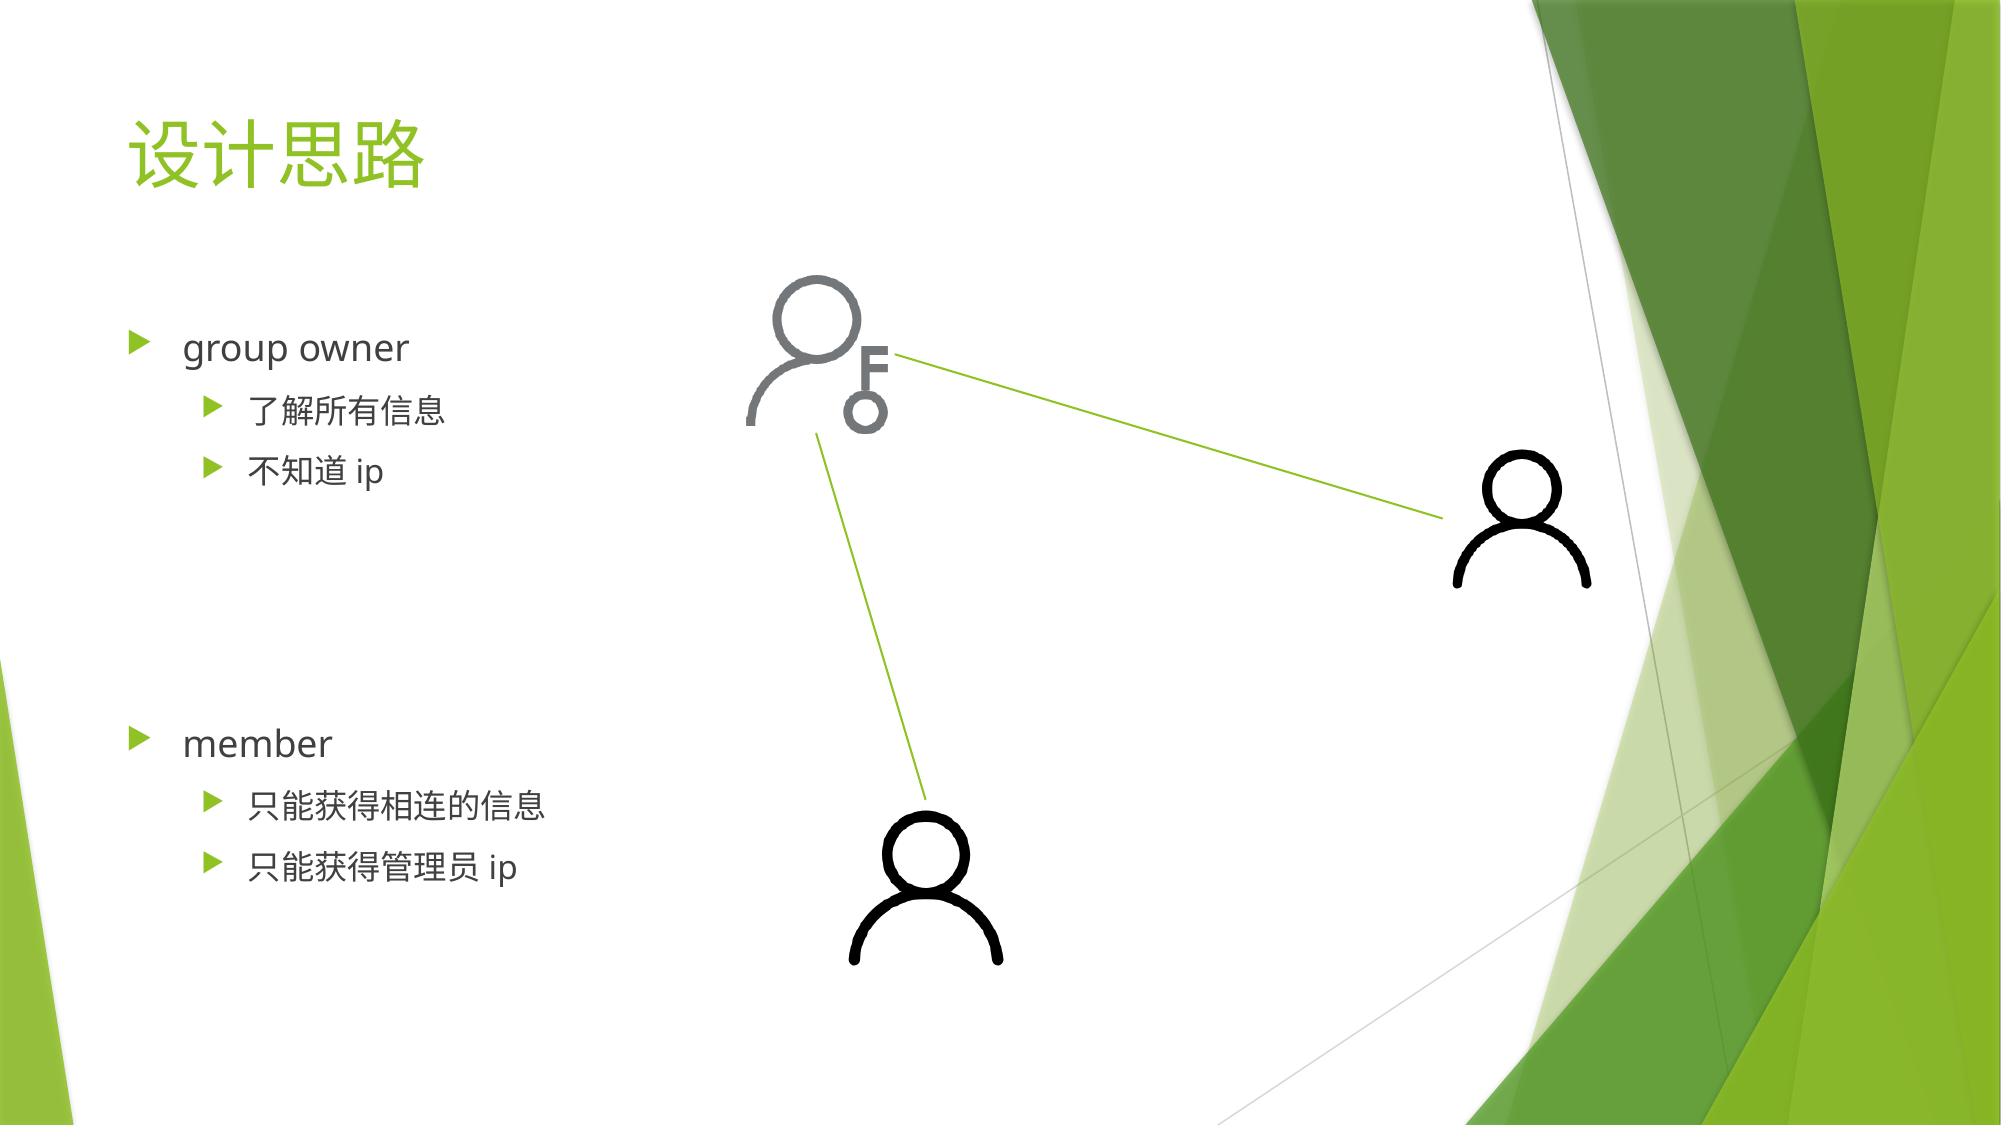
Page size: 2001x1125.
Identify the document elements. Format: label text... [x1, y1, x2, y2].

list group owner 了解所有信息 不知道ip member 只能获得相连的信息 只能获得管理员ip [111, 316, 620, 965]
picture [1441, 438, 1601, 599]
title 设计思路 [111, 99, 1522, 317]
picture [836, 798, 1015, 977]
picture [736, 274, 896, 435]
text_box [894, 353, 1443, 519]
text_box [815, 433, 926, 800]
